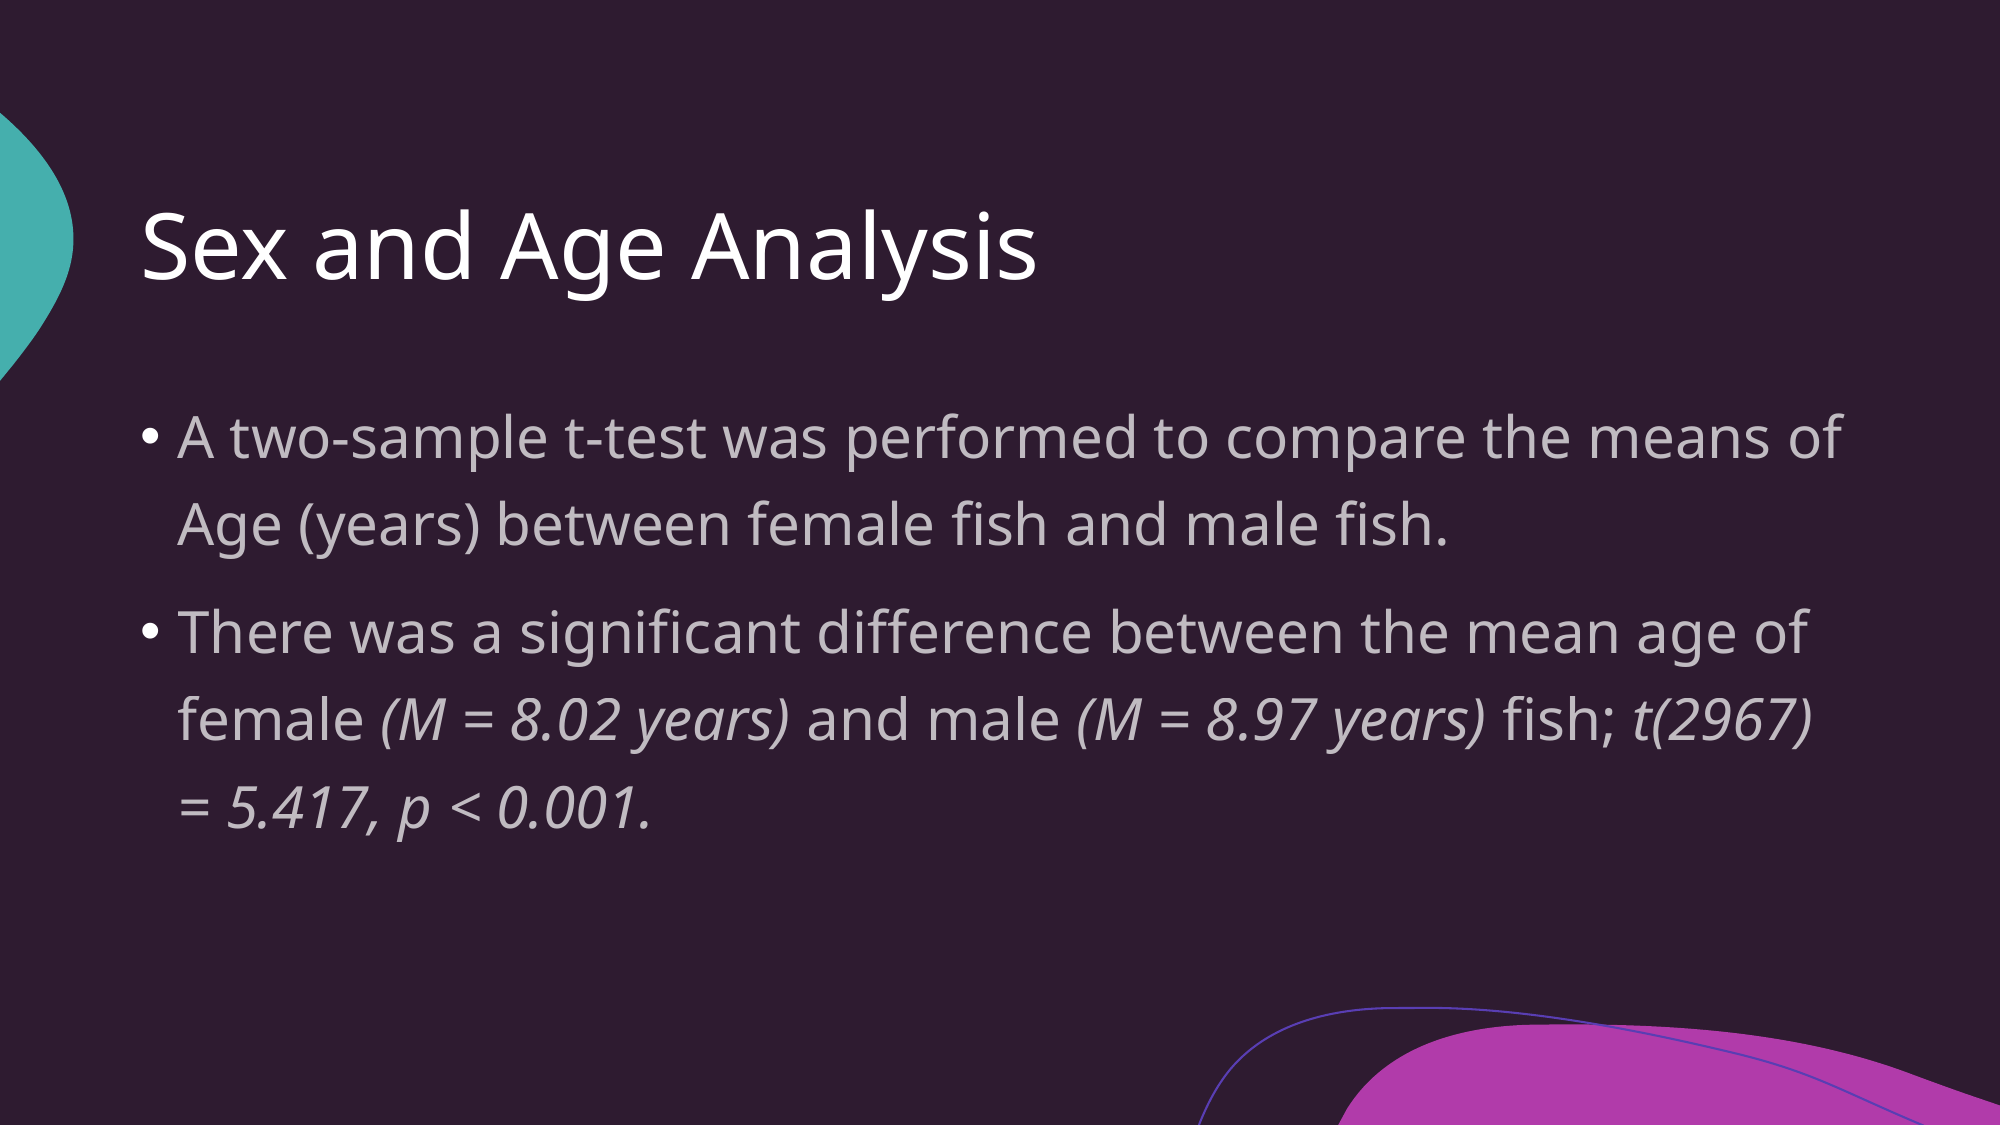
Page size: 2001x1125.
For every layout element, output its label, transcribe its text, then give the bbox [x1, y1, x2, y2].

list A two-sample t-test was performed to compare the means of Age (years) between female fish and male fish. There was a significant difference between the mean age of female (M = 8.02 years) and male (M = 8.97 years) fish; t(2967) = 5.417, p < 0.001. [125, 375, 1875, 1002]
title Sex and Age Analysis [125, 125, 1875, 375]
